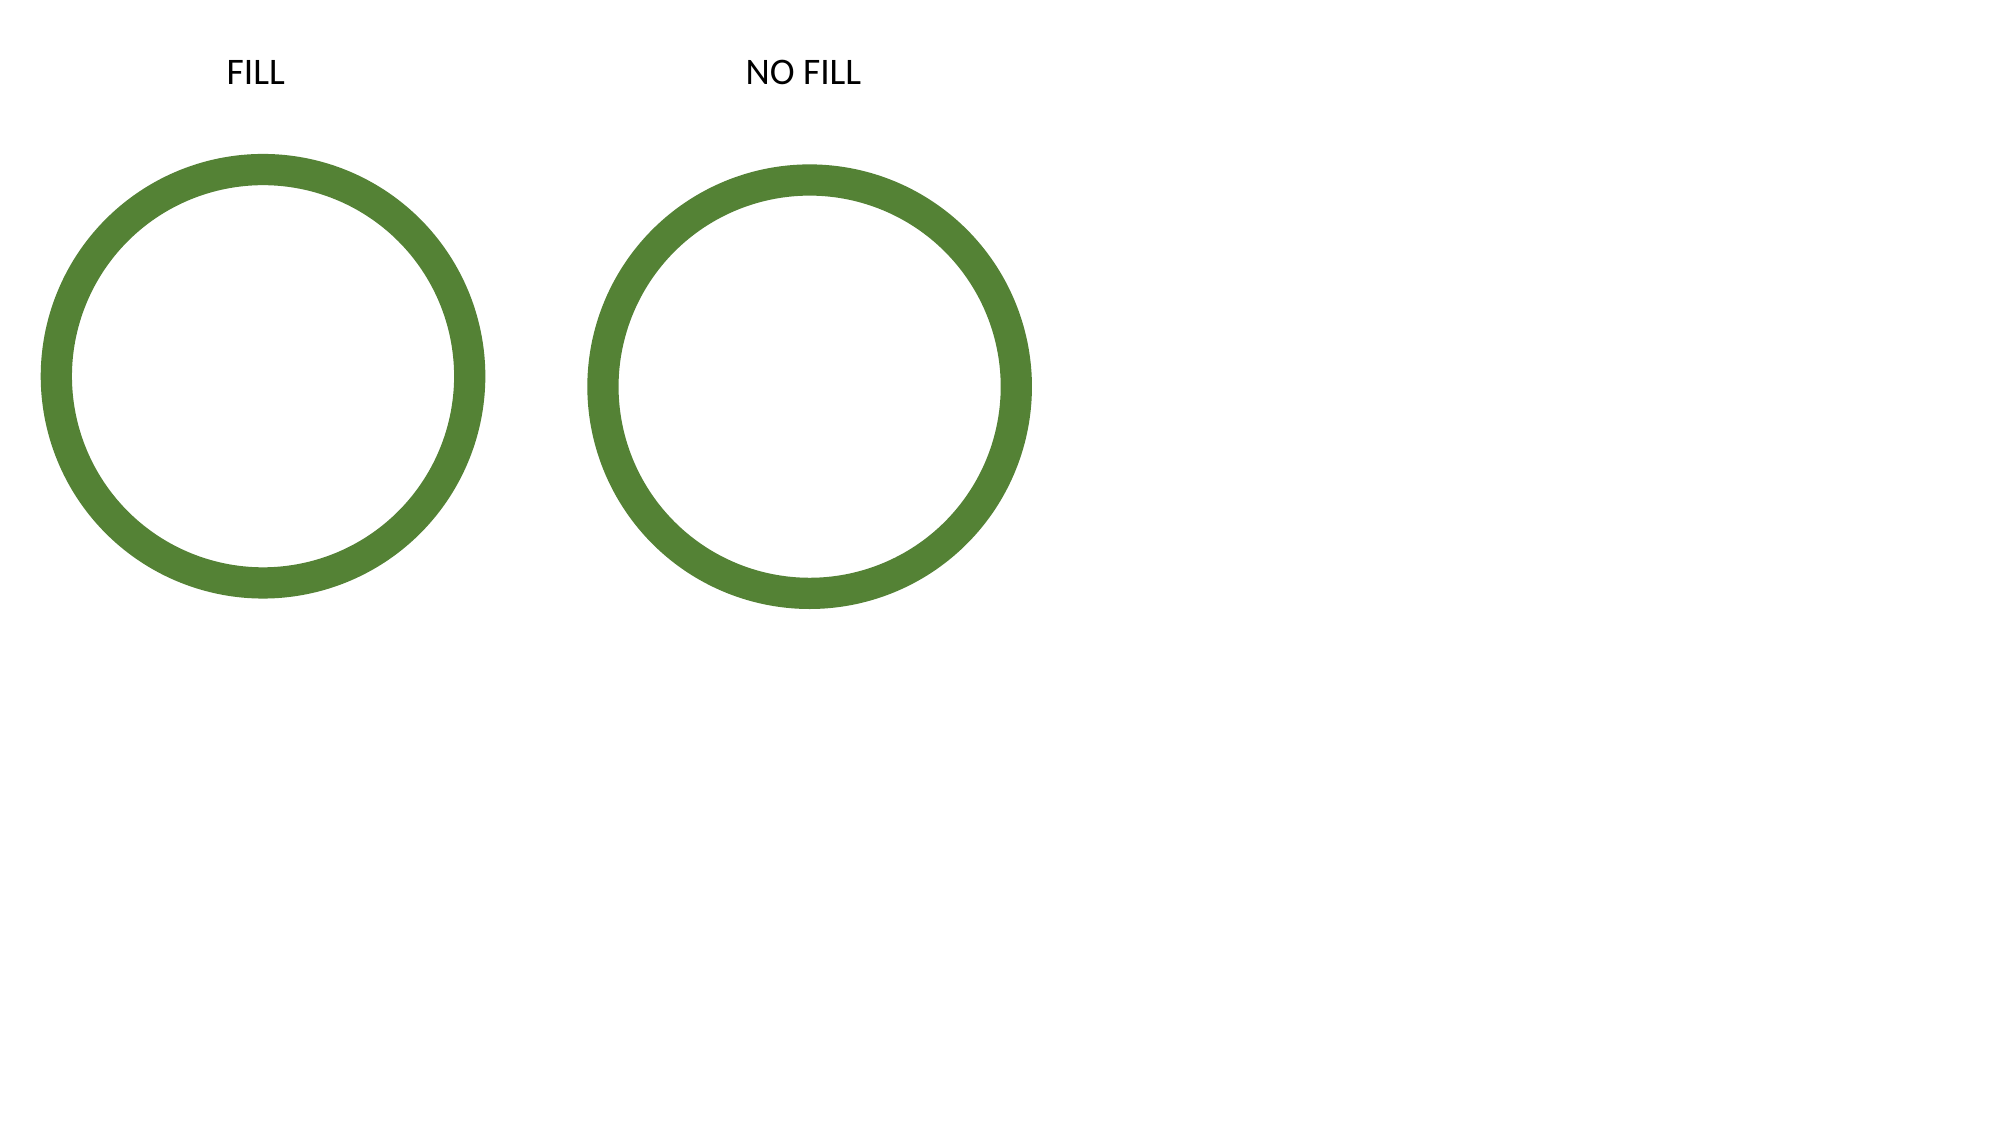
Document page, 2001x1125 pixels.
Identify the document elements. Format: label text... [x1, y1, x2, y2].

text_box [55, 168, 471, 584]
text_box FILL [211, 39, 370, 100]
text_box [601, 178, 1018, 595]
text_box NO FILL [730, 39, 889, 100]
